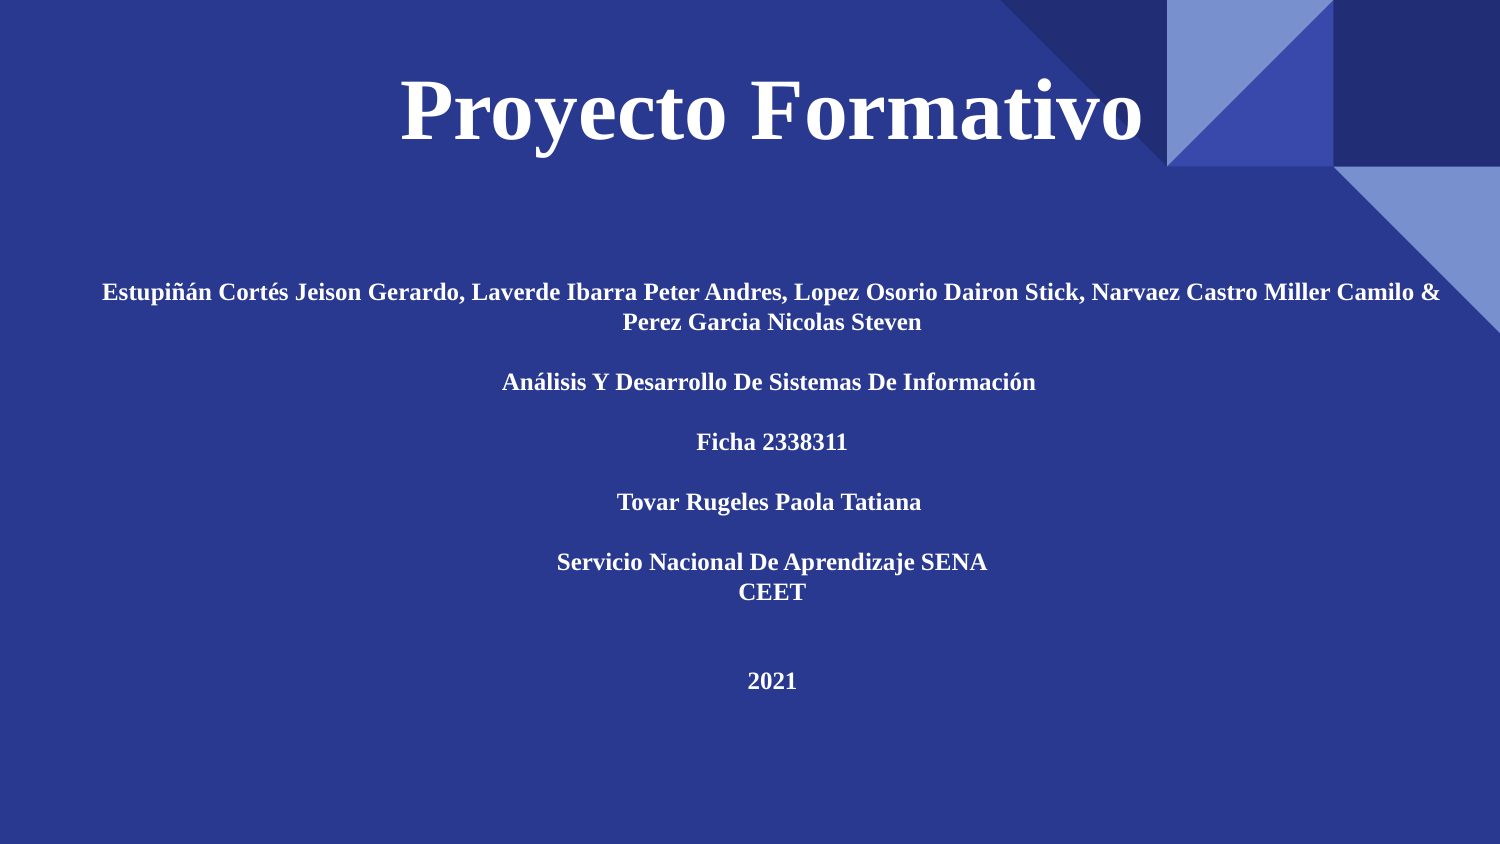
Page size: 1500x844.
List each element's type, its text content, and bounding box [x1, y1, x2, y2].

subtitle Estupiñán Cortés Jeison Gerardo, Laverde Ibarra Peter Andres, Lopez Osorio Dairon Stick, Narvaez Castro Miller Camilo & Perez Garcia Nicolas Steven Análisis Y Desarrollo De Sistemas De Información Ficha 2338311 Tovar Rugeles Paola Tatiana Servicio Nacional De Aprendizaje SENA CEET 2021 [84, 260, 1461, 780]
title Proyecto Formativo [98, 34, 1447, 173]
